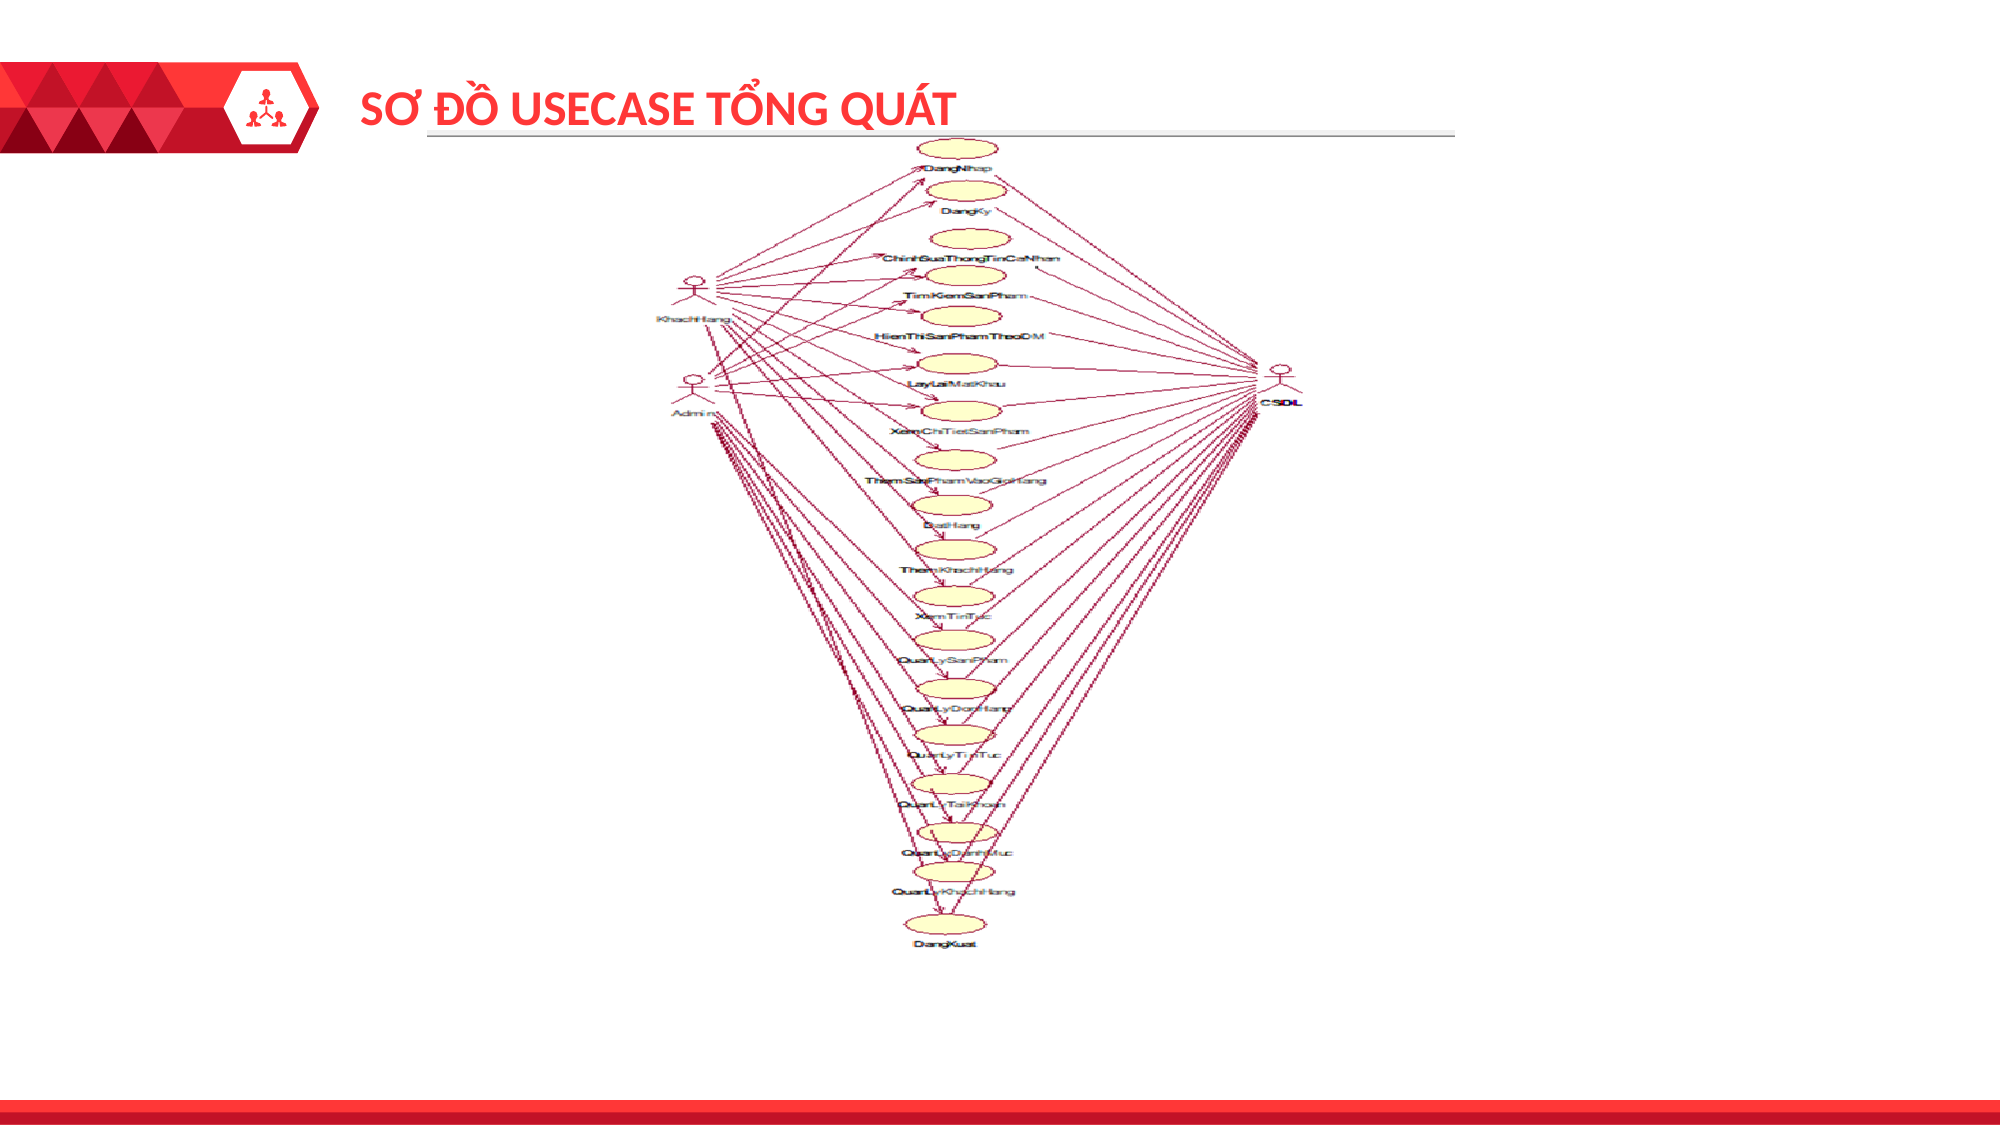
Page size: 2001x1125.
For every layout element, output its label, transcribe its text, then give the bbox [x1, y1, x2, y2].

text_box SƠ ĐỒ USECASE TỔNG QUÁT [345, 68, 980, 143]
picture [427, 130, 1455, 974]
